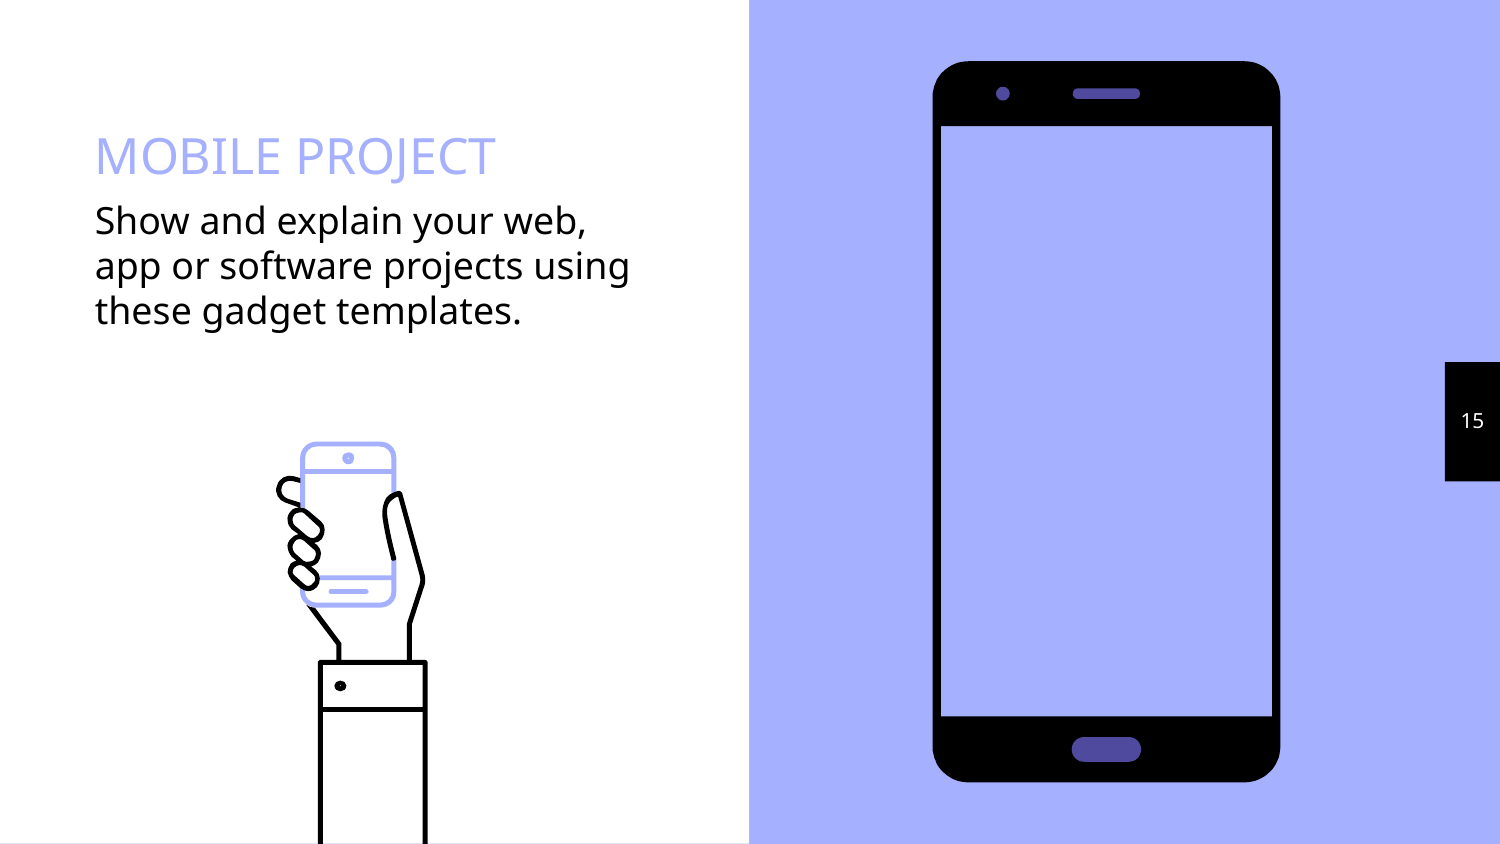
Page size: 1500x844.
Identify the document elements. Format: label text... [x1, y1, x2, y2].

list MOBILE PROJECT Show and explain your web, app or software projects using these gadget templates. [79, 110, 672, 725]
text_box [273, 441, 428, 844]
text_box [932, 60, 1281, 783]
slide_number 15 [1444, 362, 1500, 482]
